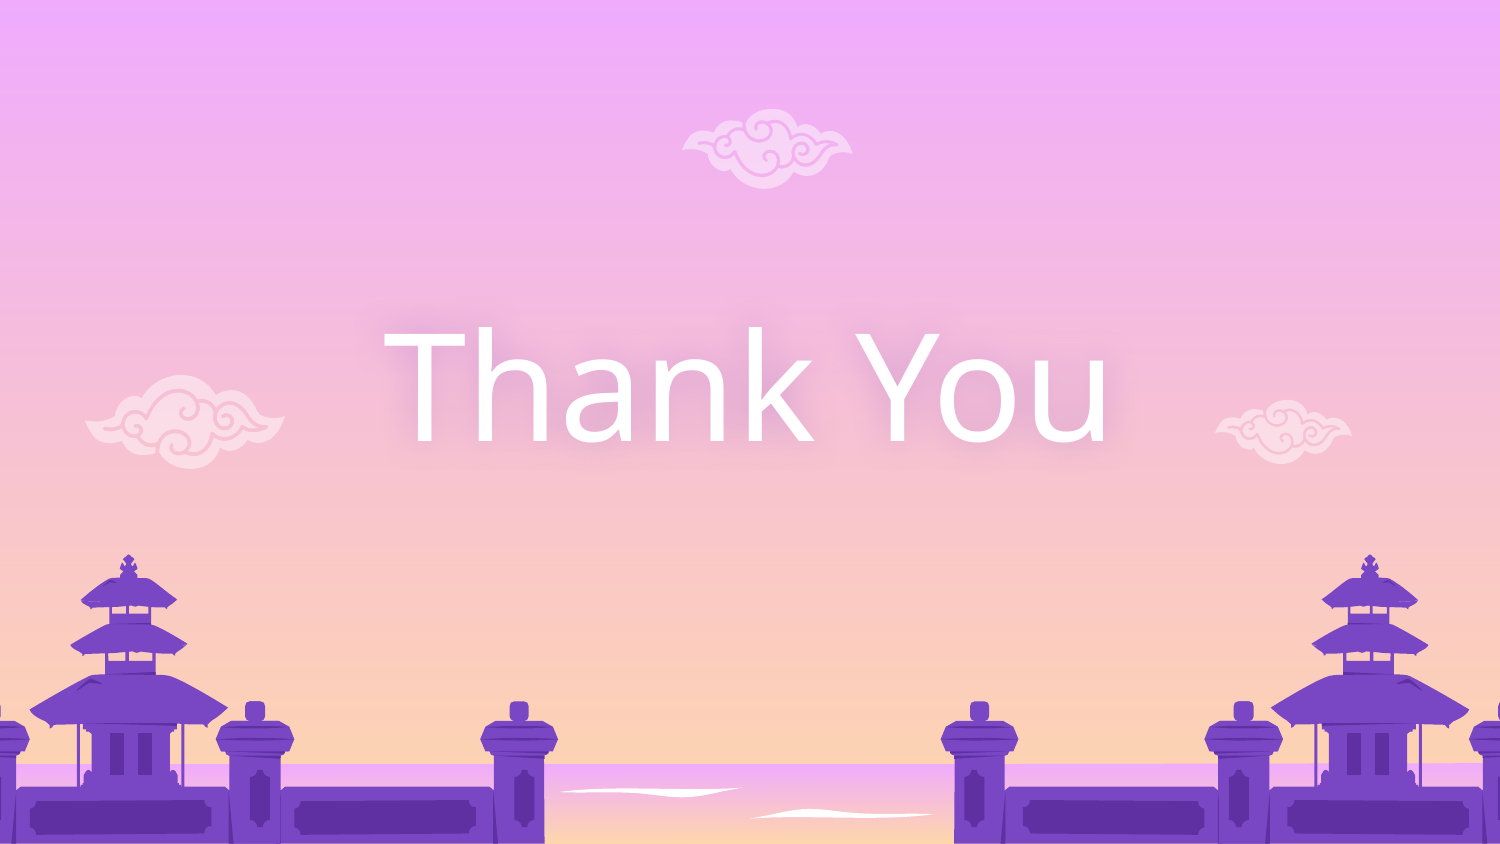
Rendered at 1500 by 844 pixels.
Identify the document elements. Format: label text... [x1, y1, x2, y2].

title Thank You [295, 225, 1205, 539]
